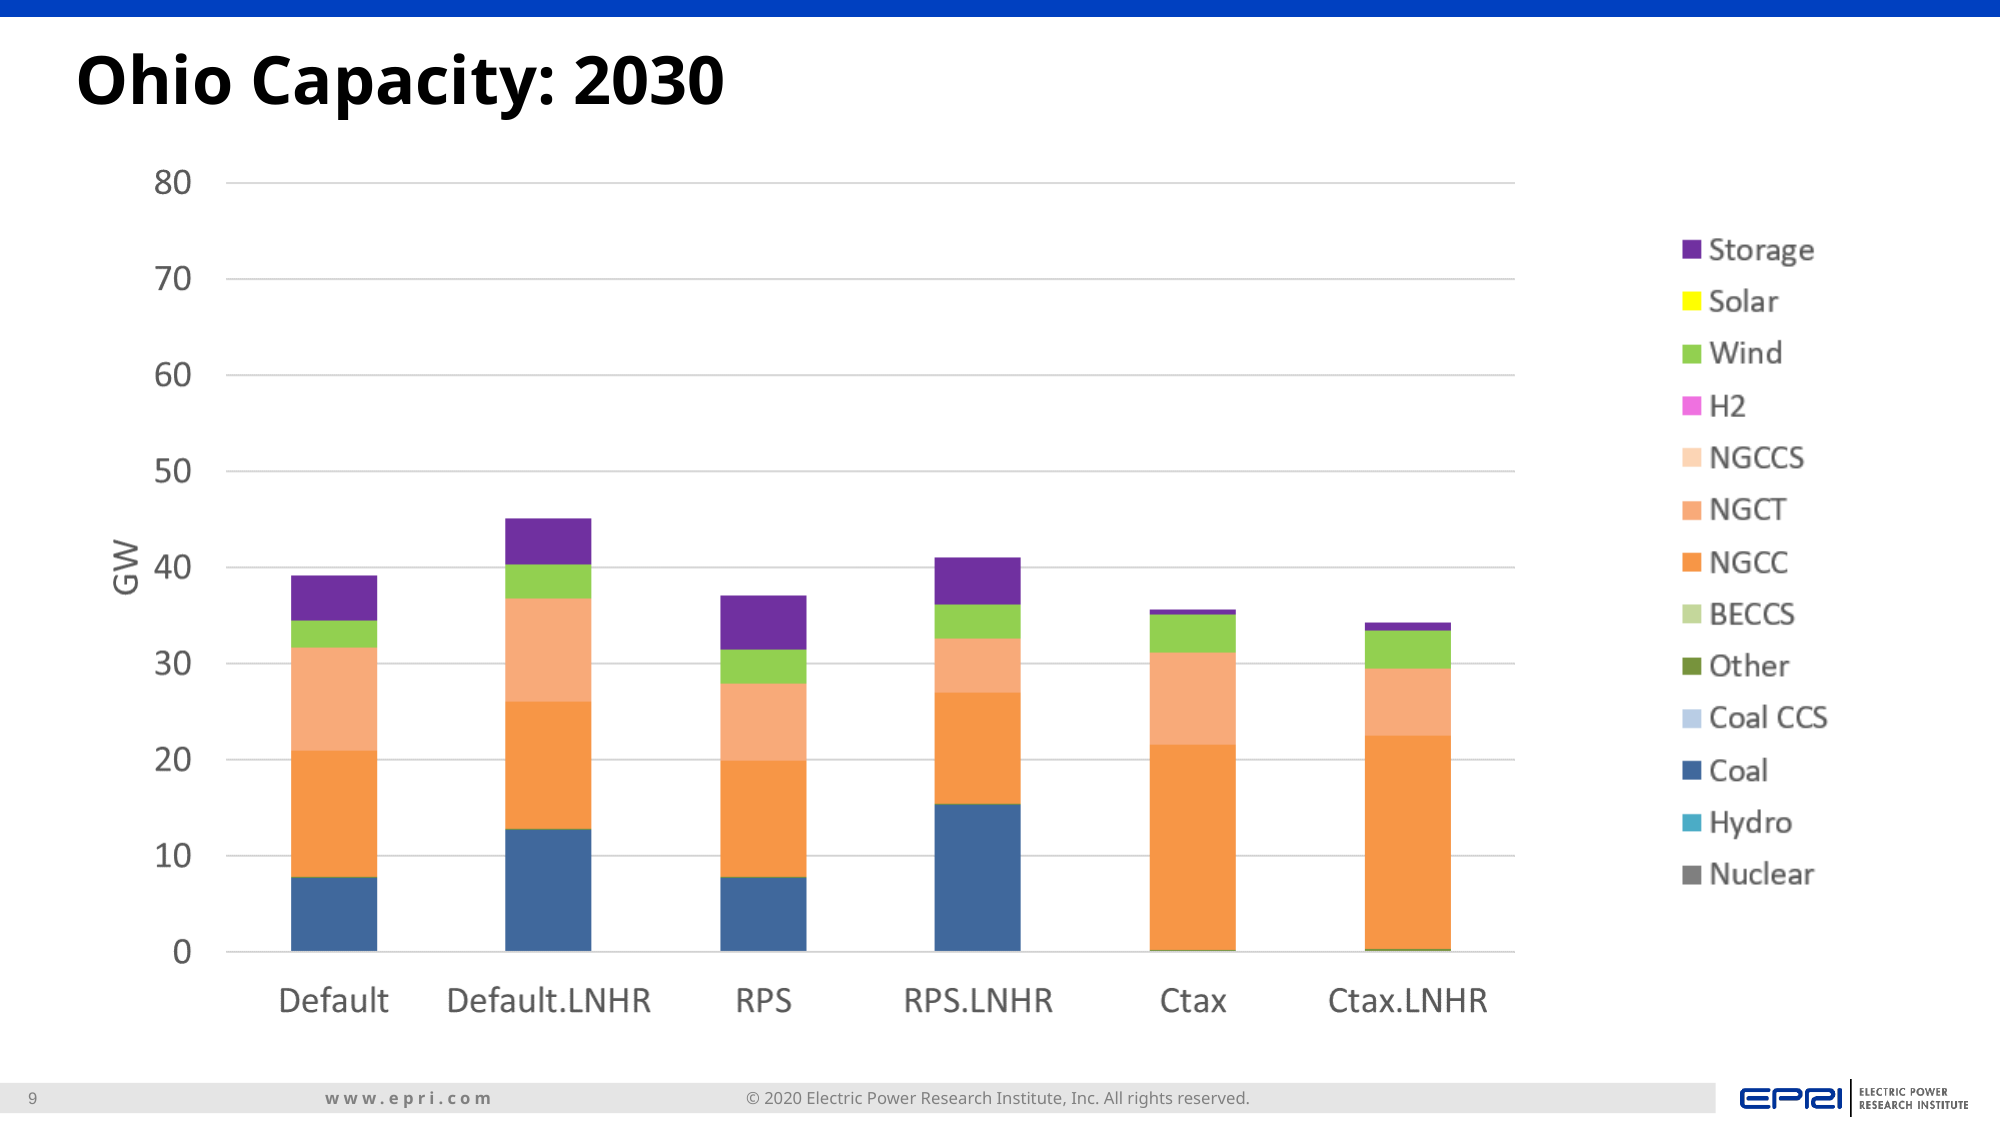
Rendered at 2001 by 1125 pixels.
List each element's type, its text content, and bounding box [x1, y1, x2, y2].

picture [74, 149, 1538, 1036]
picture [1663, 223, 1836, 902]
title Ohio Capacity: 2030 [59, 29, 1936, 151]
picture [1740, 1079, 1968, 1117]
